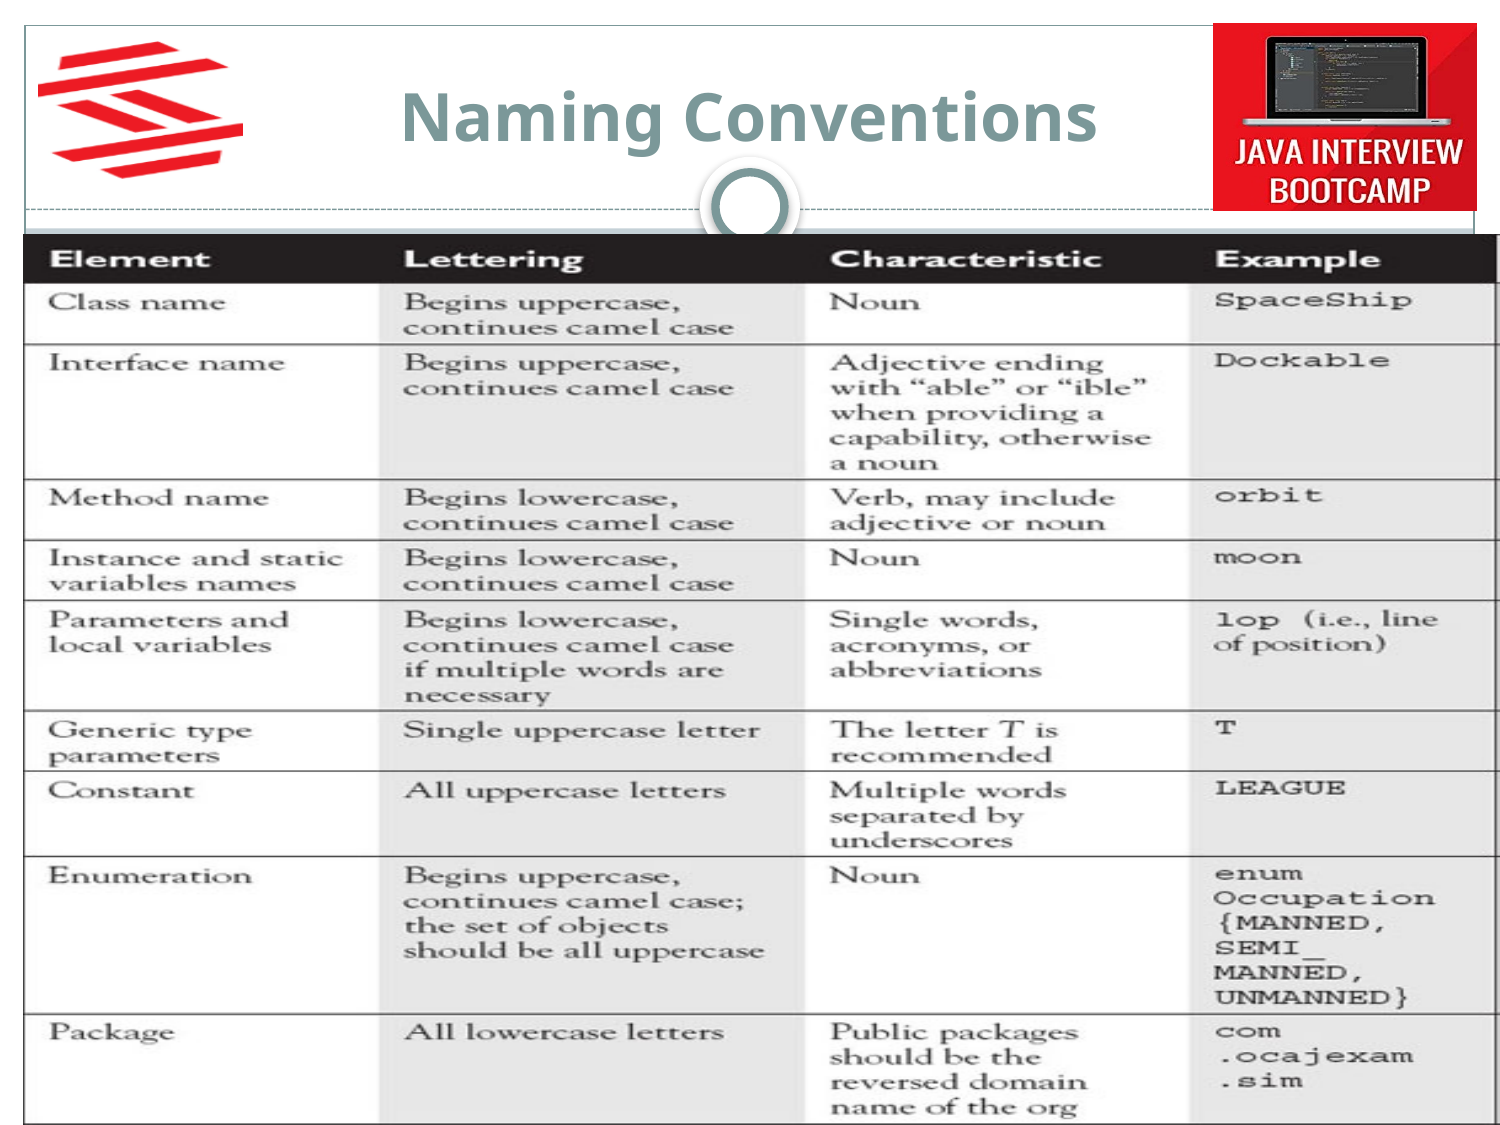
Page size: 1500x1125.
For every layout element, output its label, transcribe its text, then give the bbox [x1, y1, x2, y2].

picture [1213, 23, 1477, 212]
title Naming Conventions [237, 37, 1206, 162]
picture [37, 40, 243, 185]
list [23, 234, 1500, 1125]
